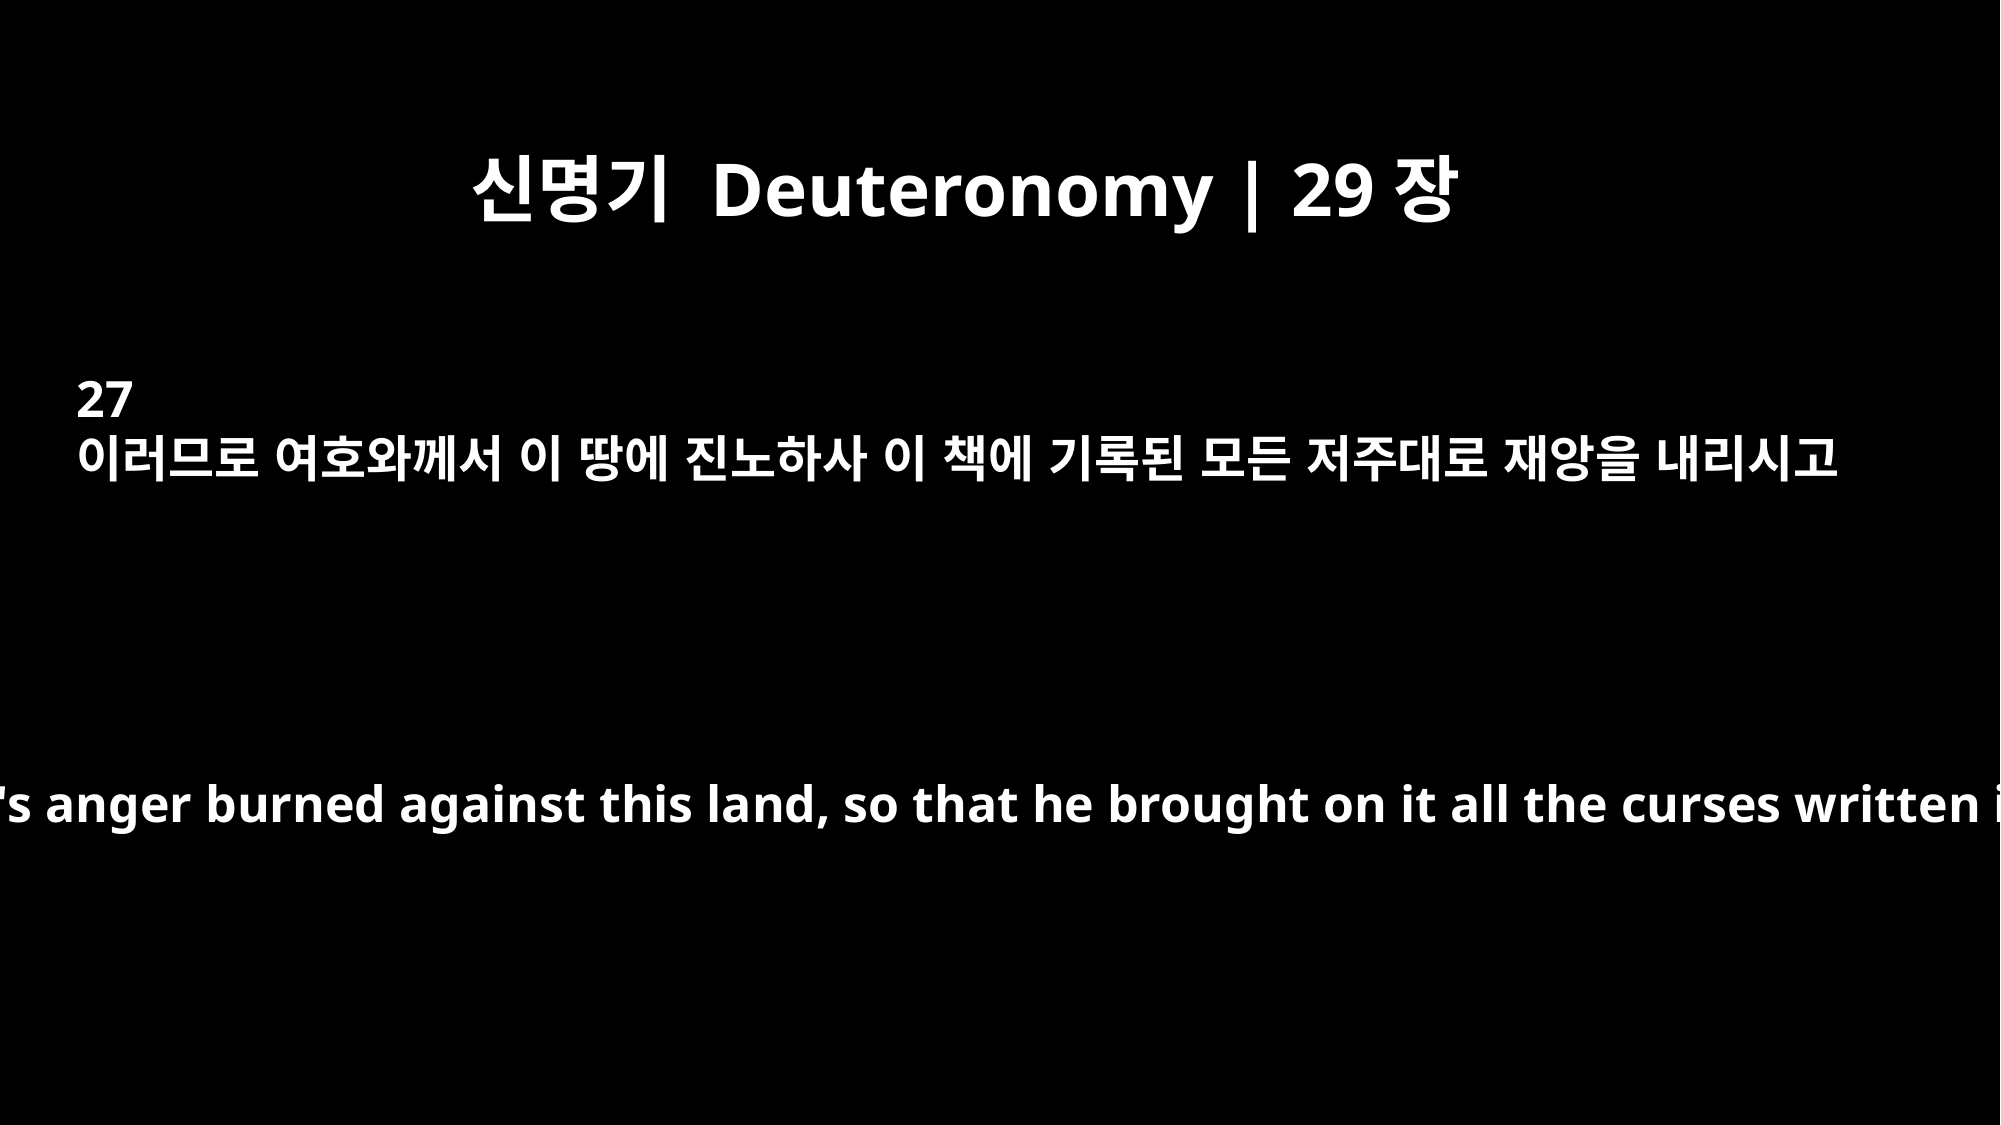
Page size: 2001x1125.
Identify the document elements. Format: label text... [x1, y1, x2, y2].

text_box 신명기 Deuteronomy | 29장 [456, 136, 1476, 239]
text_box Therefore the LORD's anger burned against this land, so that he brought on it all the curses written in this book. [0, 764, 2000, 840]
text_box 27 이러므로 여호와께서 이 땅에 진노하사 이 책에 기록된 모든 저주대로 재앙을 내리시고 [61, 359, 1856, 495]
